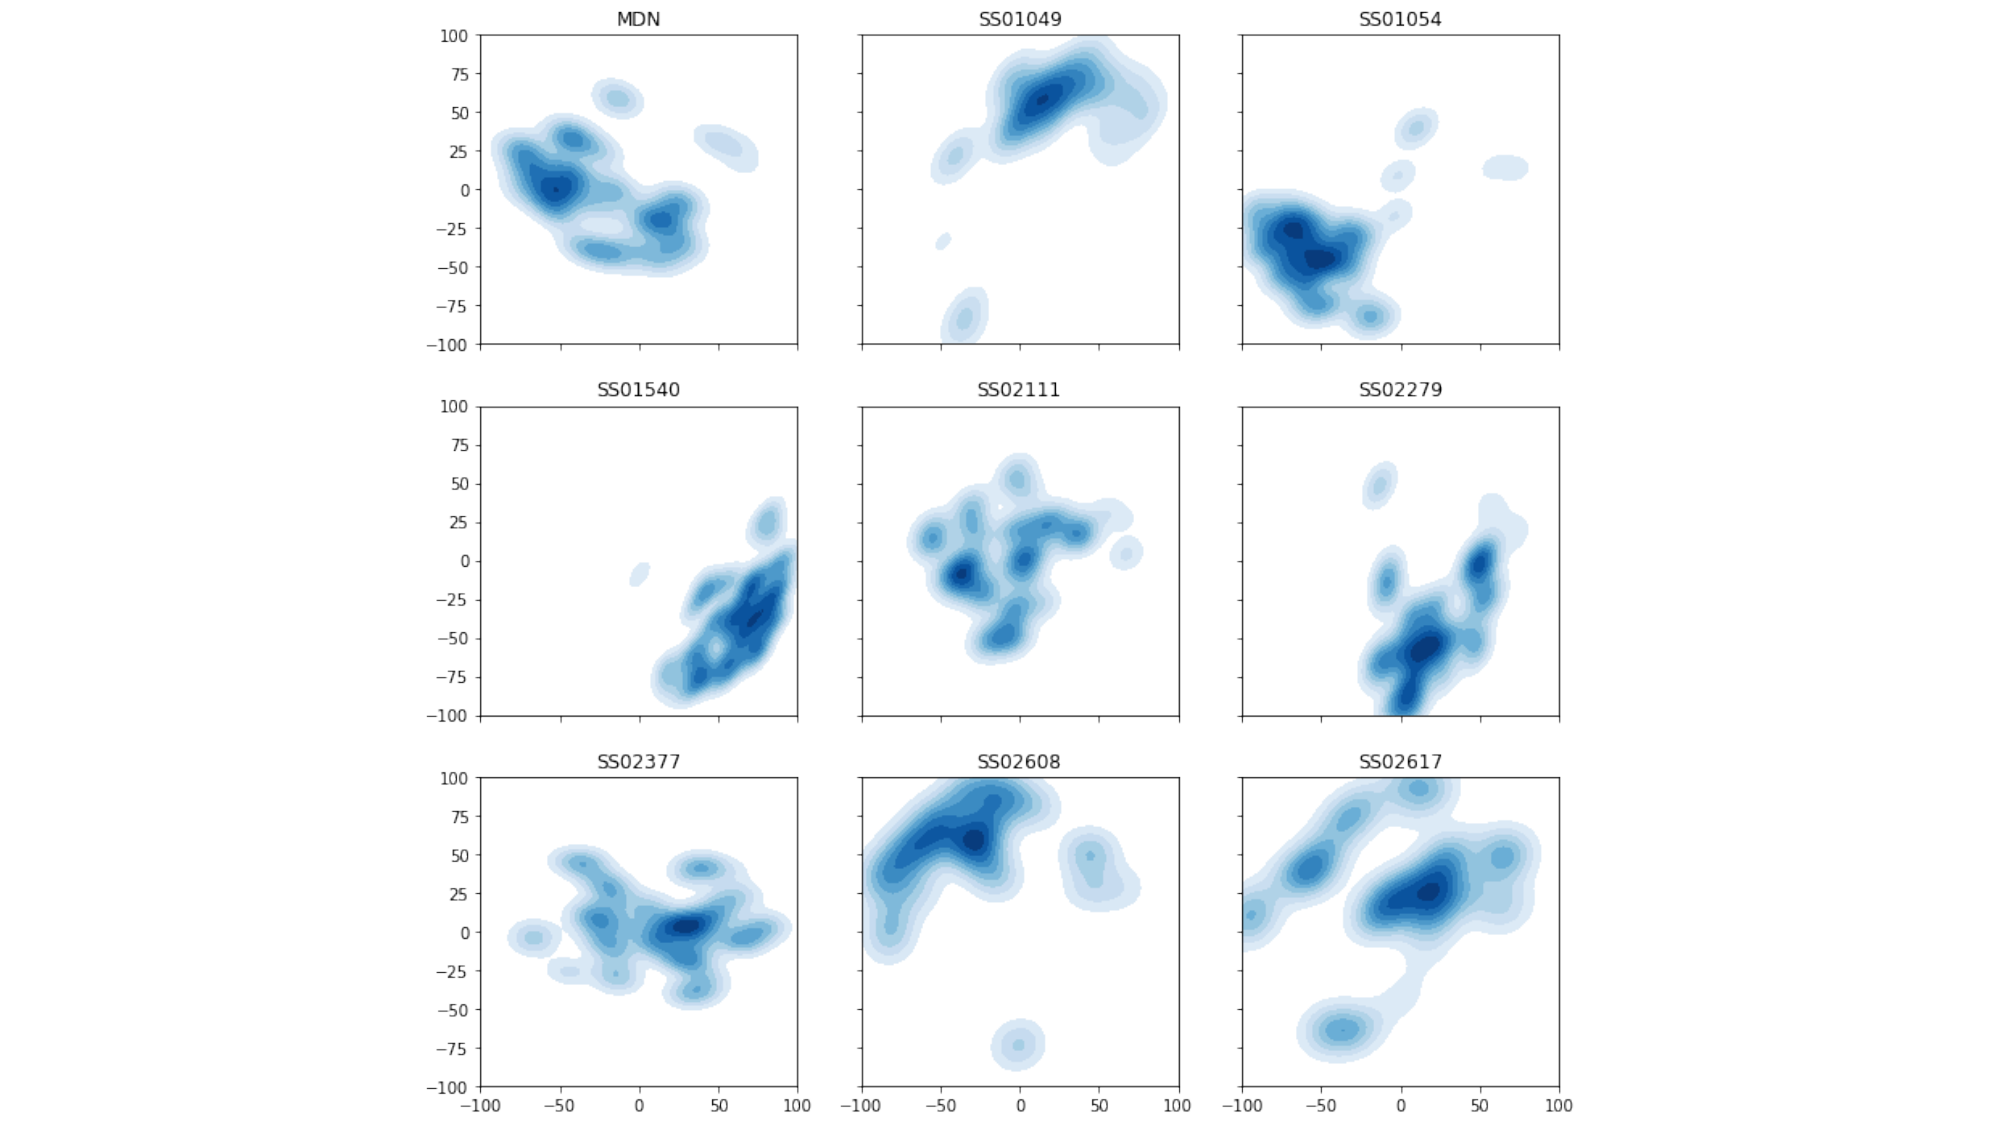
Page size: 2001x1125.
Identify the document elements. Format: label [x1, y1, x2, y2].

picture [414, 0, 1586, 1125]
